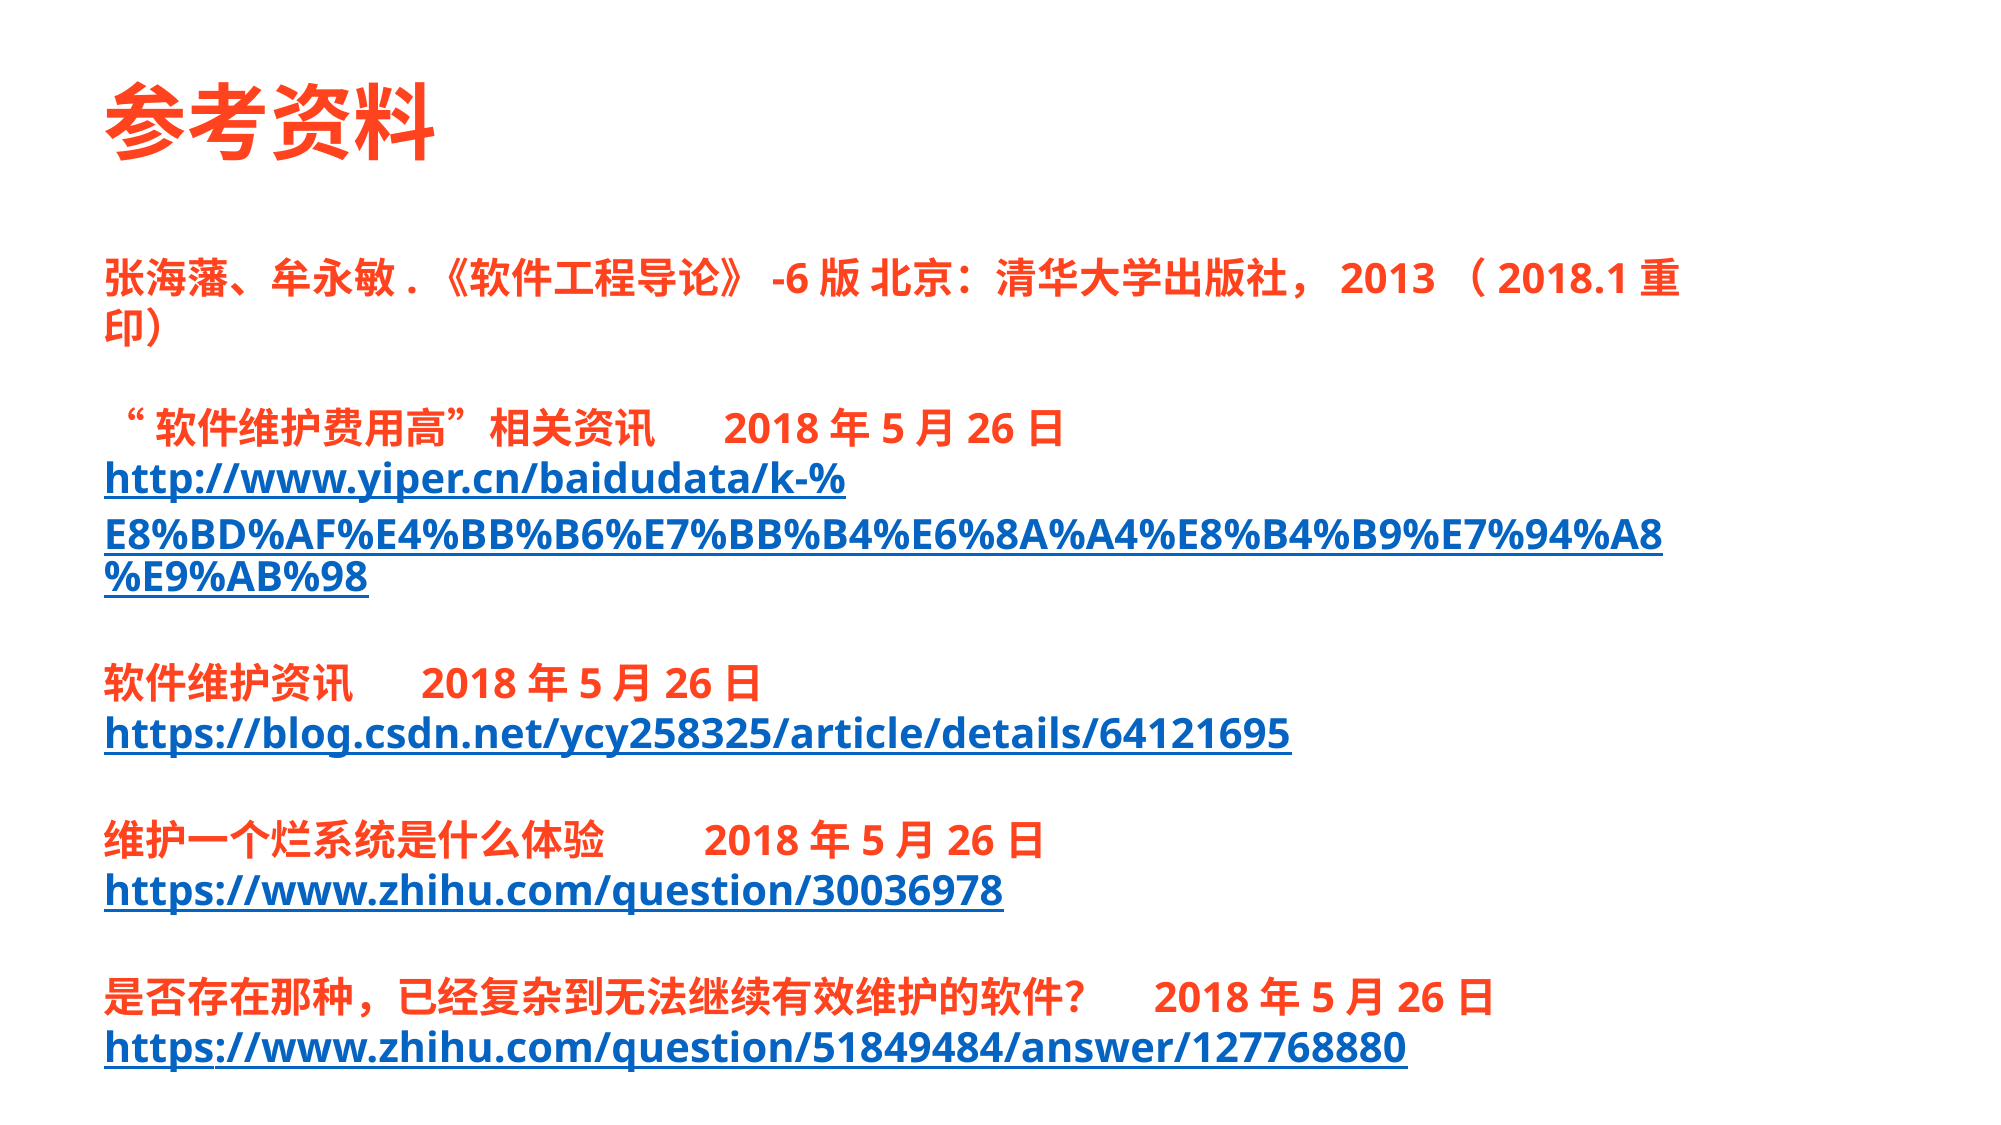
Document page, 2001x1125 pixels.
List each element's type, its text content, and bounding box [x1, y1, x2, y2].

text_box 参考资料 [88, 62, 478, 178]
text_box 张海藩、牟永敏.《软件工程导论》-6版 北京：清华大学出版社，2013（2018.1重印） “软件维护费用高”相关资讯 2018年5月26日 http://www.yiper.cn/baidudata/k-%E8%BD%AF%E4%BB%B6%E7%BB%B4%E6%8A%A4%E8%B4%B9%E7%94%A8%E9%AB%98 软件维护资讯 2018年5月26日 https://blog.csdn.net/ycy258325/article/details/64121695 维护一个烂系统是什么体验 2018年5月26日 https://www.zhihu.com/question/30036978 是否存在那种，已经复杂到无法继续有效维护的软件？ 2018年5月26日 https://www.zhihu.com/question/51849484/answer/127768880 [88, 243, 1715, 1125]
